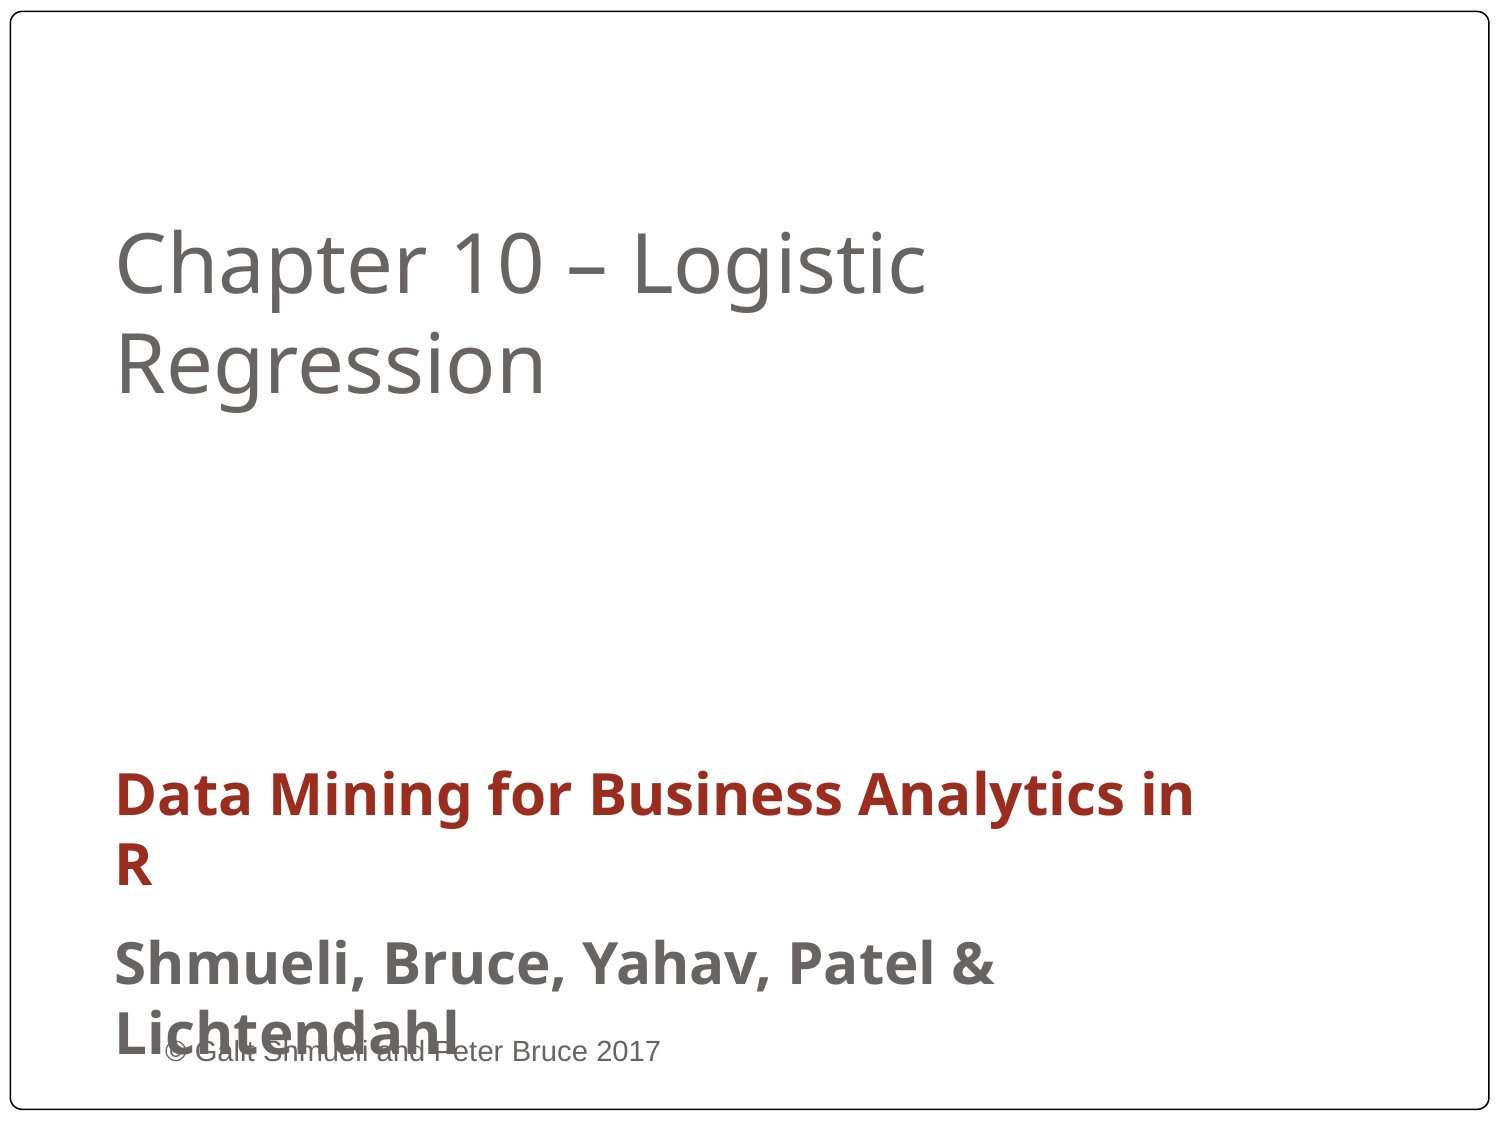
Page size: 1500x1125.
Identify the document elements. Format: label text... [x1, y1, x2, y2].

text_box Data Mining for Business Analytics in R Shmueli, Bruce, Yahav, Patel & Lichtendahl [99, 749, 1250, 942]
text_box © Galit Shmueli and Peter Bruce 2017 [150, 1012, 800, 1088]
title Chapter 10 – Logistic Regression [99, 237, 1375, 425]
